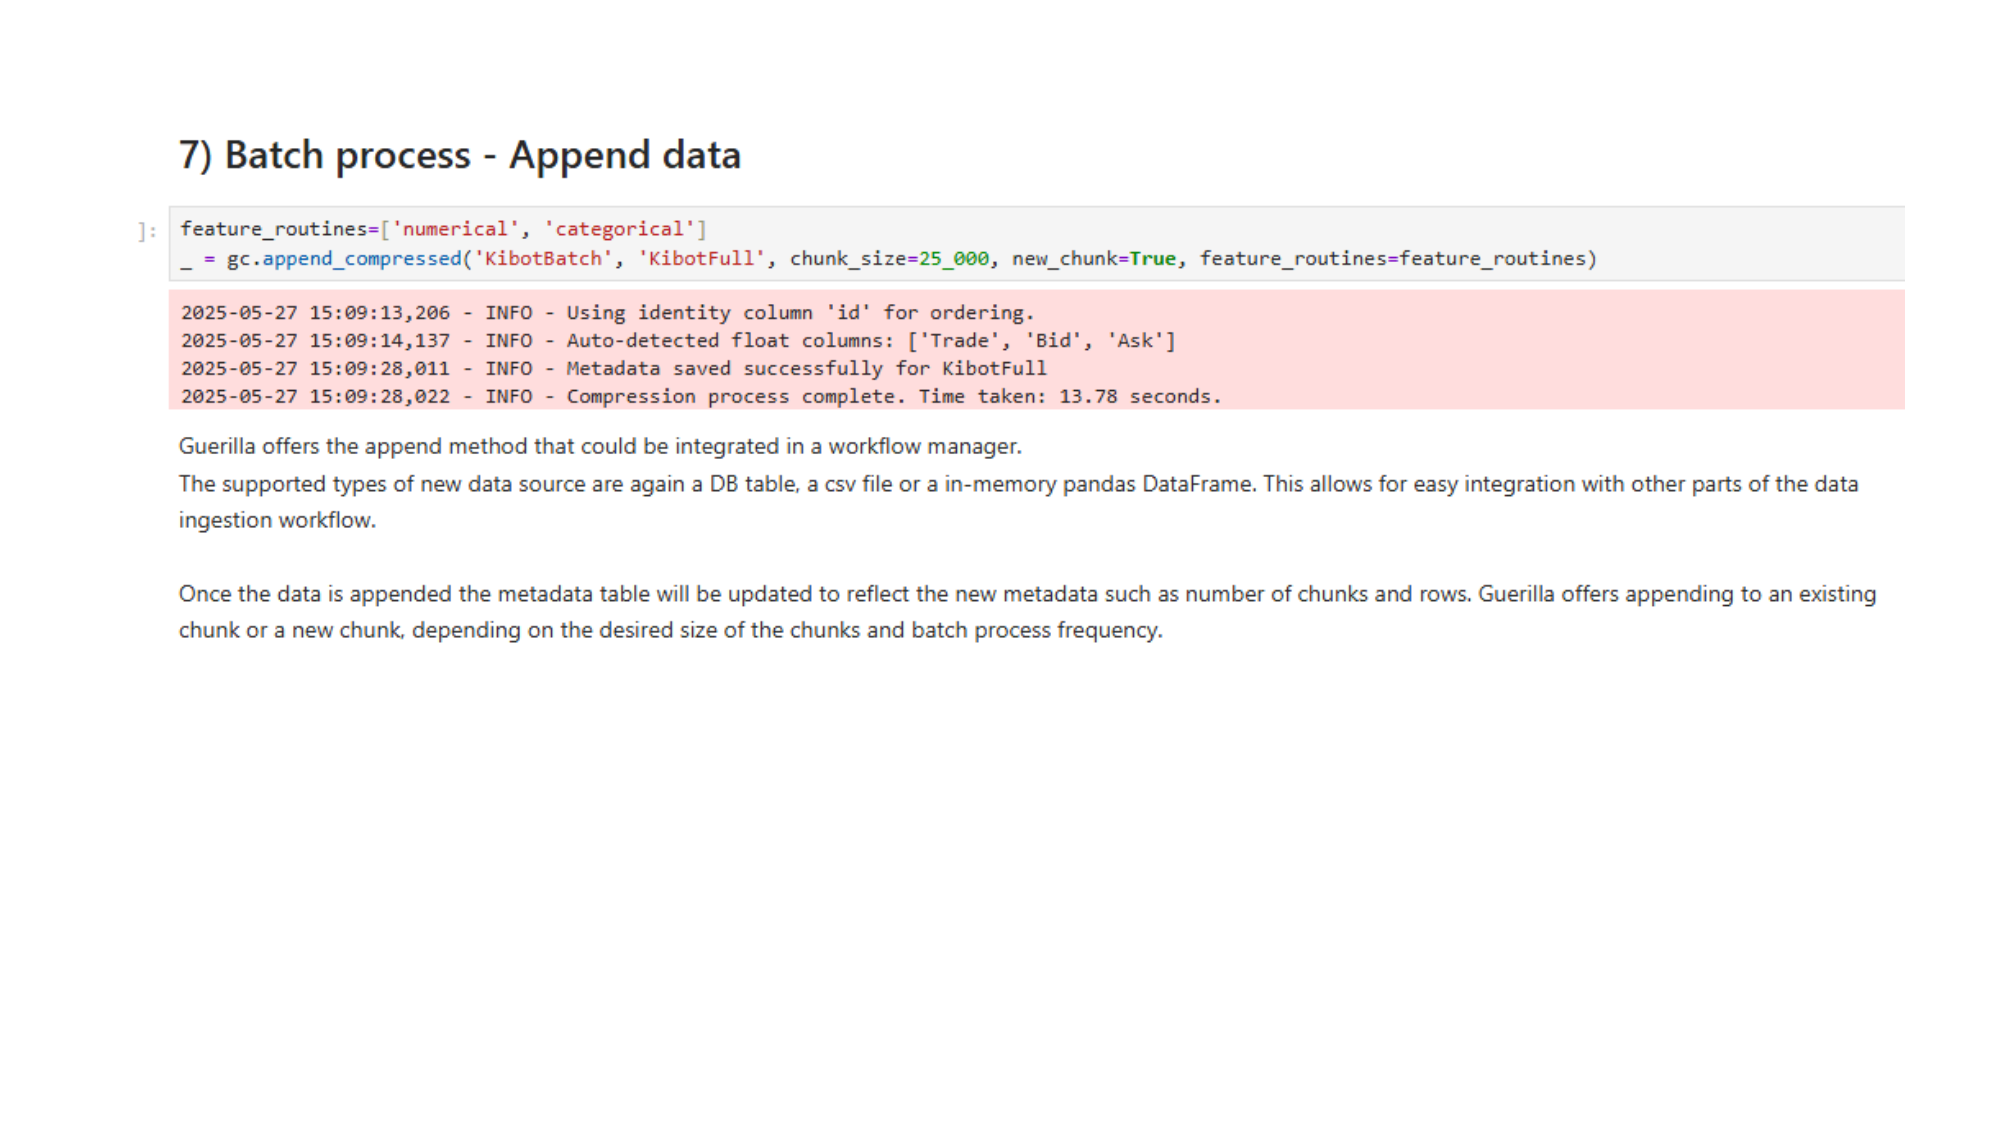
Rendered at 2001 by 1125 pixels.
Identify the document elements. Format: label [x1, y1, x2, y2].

picture [138, 111, 1906, 693]
